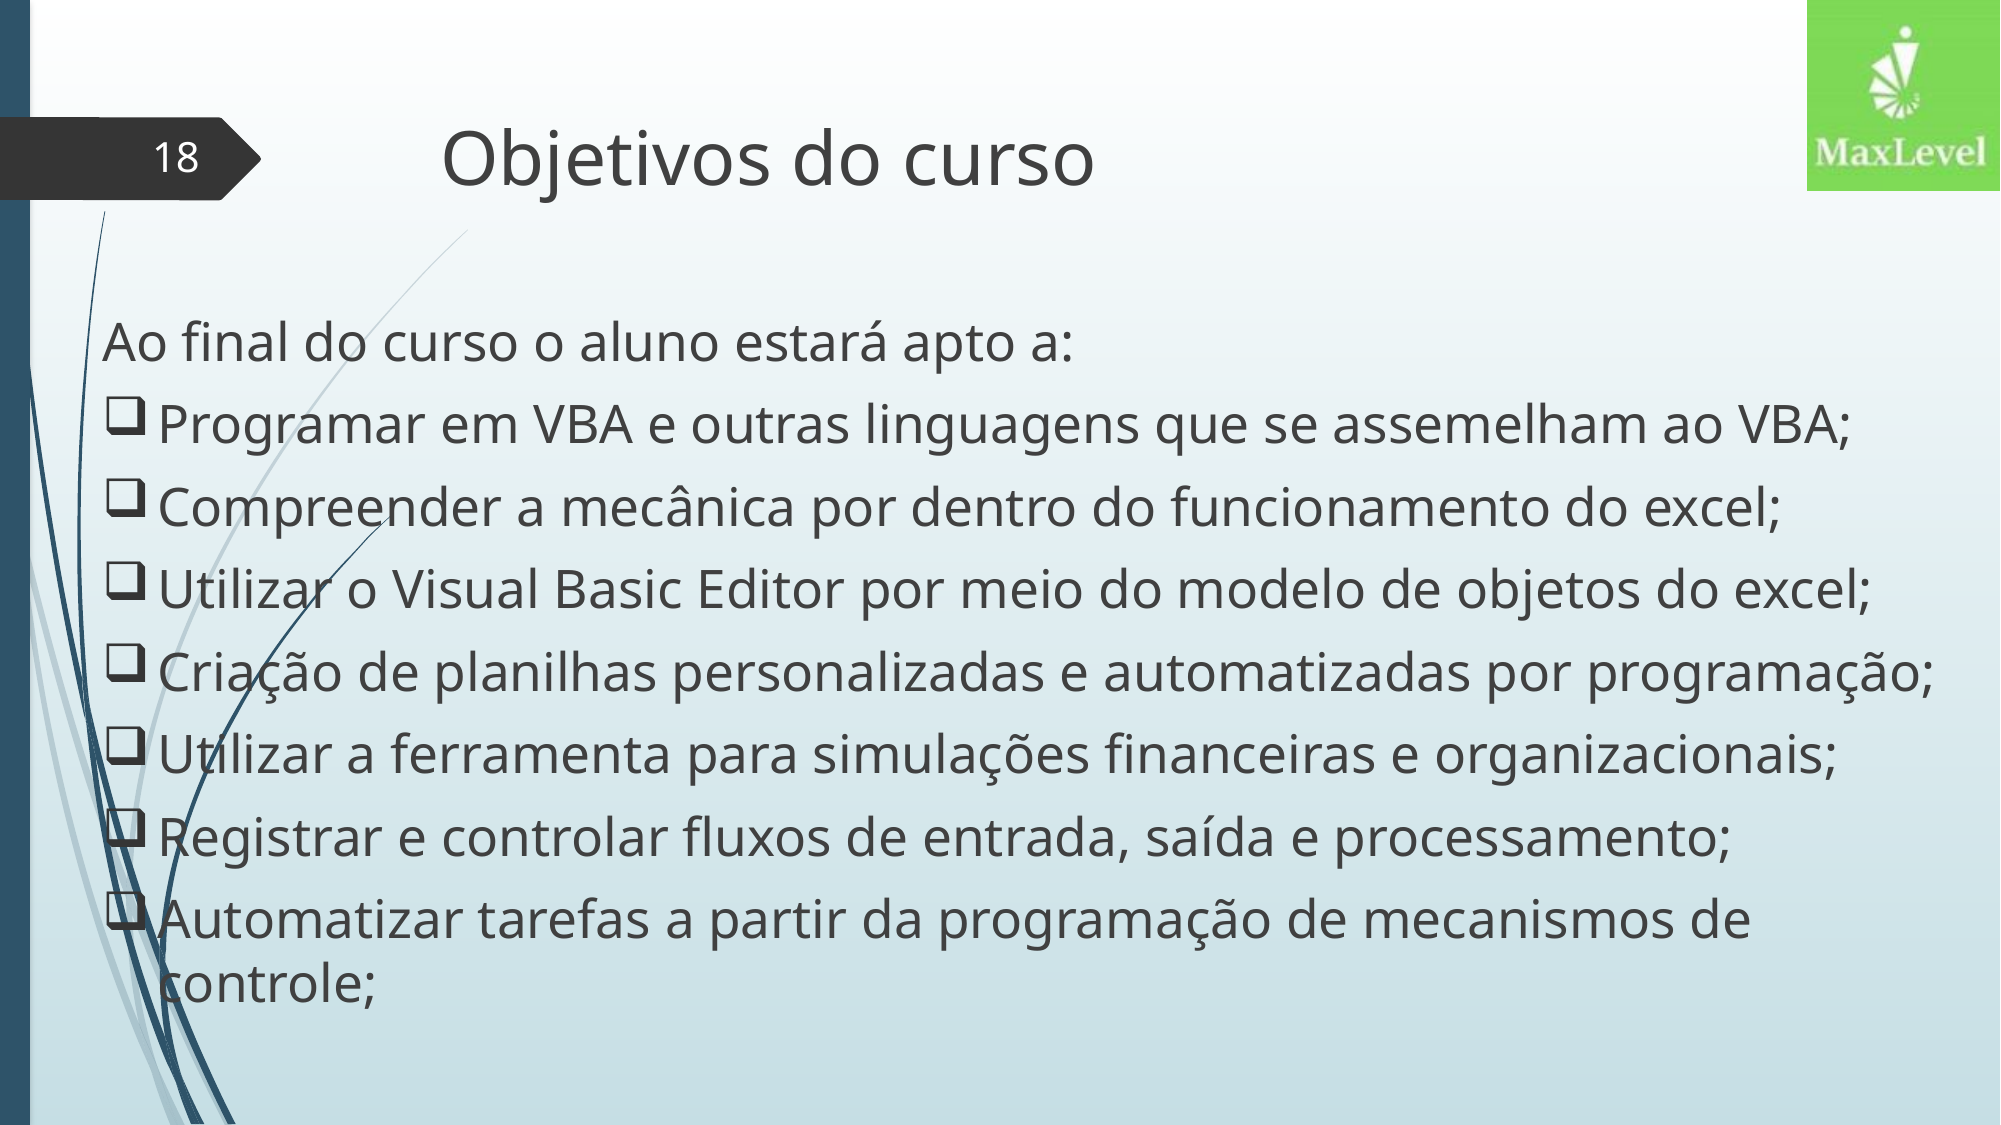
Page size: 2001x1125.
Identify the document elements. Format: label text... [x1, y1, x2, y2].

slide_number 18 [87, 129, 216, 190]
list Ao final do curso o aluno estará apto a: Programar em VBA e outras linguagens que se assemelham ao VBA; Compreender a mecânica por dentro do funcionamento do excel; Utilizar o Visual Basic Editor por meio do modelo de objetos do excel; Criação de planilhas personalizadas e automatizadas por programação; Utilizar a ferramenta para simulações financeiras e organizacionais; Registrar e controlar fluxos de entrada, saída e processamento; Automatizar tarefas a partir da programação de mecanismos de controle; [87, 301, 1988, 1023]
title Objetivos do curso [425, 102, 1888, 301]
picture [1807, 0, 2000, 191]
